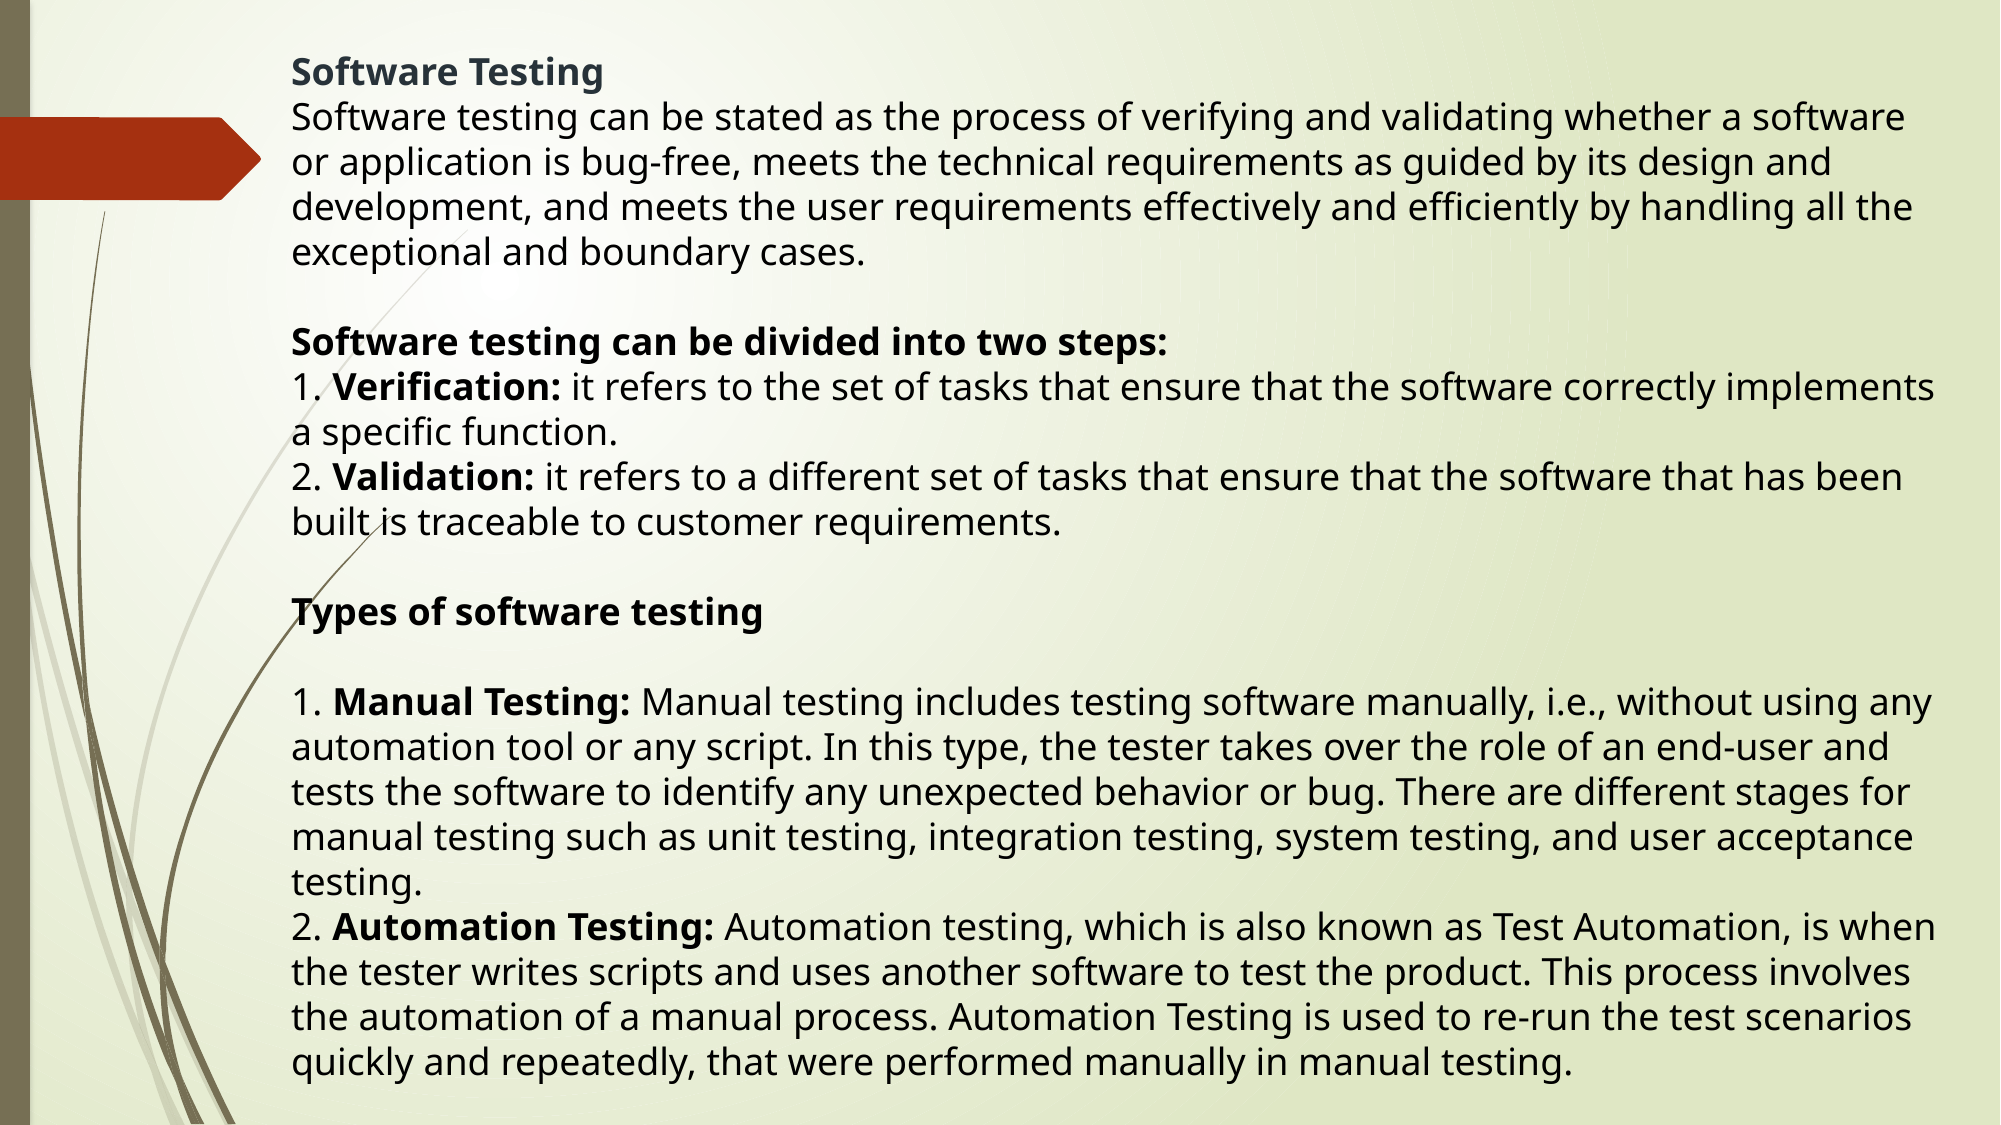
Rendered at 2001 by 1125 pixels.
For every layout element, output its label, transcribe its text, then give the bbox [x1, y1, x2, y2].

text_box Software Testing Software testing can be stated as the process of verifying and validating whether a software or application is bug-free, meets the technical requirements as guided by its design and development, and meets the user requirements effectively and efficiently by handling all the exceptional and boundary cases. Software testing can be divided into two steps: 1. Verification: it refers to the set of tasks that ensure that the software correctly implements a specific function. 2. Validation: it refers to a different set of tasks that ensure that the software that has been built is traceable to customer requirements. Types of software testing 1. Manual Testing: Manual testing includes testing software manually, i.e., without using any automation tool or any script. In this type, the tester takes over the role of an end-user and tests the software to identify any unexpected behavior or bug. There are different stages for manual testing such as unit testing, integration testing, system testing, and user acceptance testing. 2. Automation Testing: Automation testing, which is also known as Test Automation, is when the tester writes scripts and uses another software to test the product. This process involves the automation of a manual process. Automation Testing is used to re-run the test scenarios quickly and repeatedly, that were performed manually in manual testing. [276, 40, 1959, 1125]
